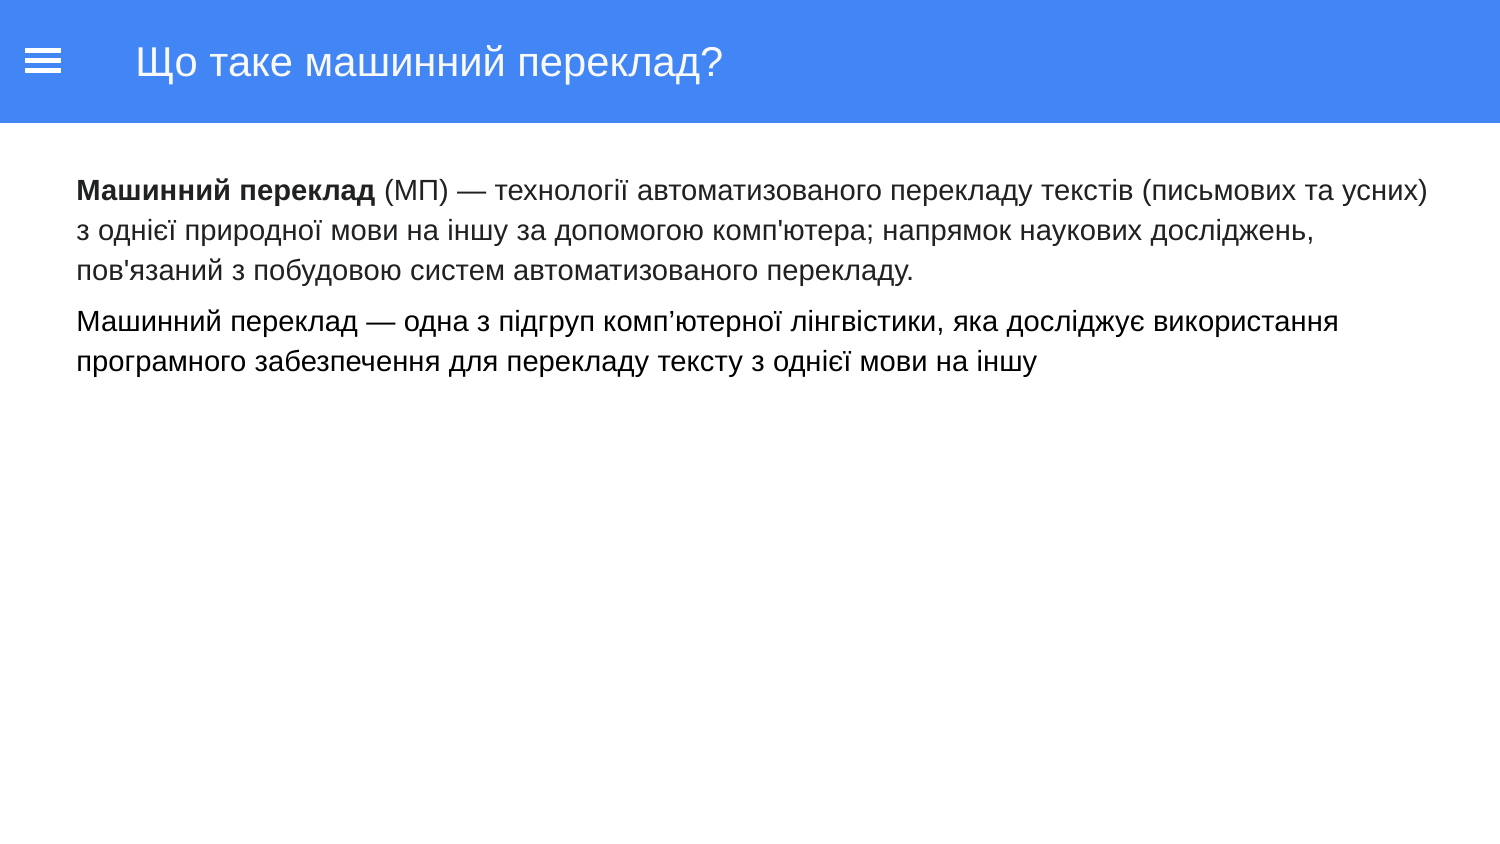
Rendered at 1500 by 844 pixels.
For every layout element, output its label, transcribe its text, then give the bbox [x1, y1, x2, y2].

text_box Машинний переклад (МП) — технології автоматизованого перекладу текстів (письмових та усних) з однієї природної мови на іншу за допомогою комп'ютера; напрямок наукових досліджень, пов'язаний з побудовою систем автоматизованого перекладу. Машинний переклад — одна з підгруп комп’ютерної лінгвістики, яка досліджує використання програмного забезпечення для перекладу тексту з однієї мови на іншу [61, 150, 1449, 810]
text_box [0, 0, 1500, 123]
text_box Що таке машинний переклад? [120, 19, 749, 105]
